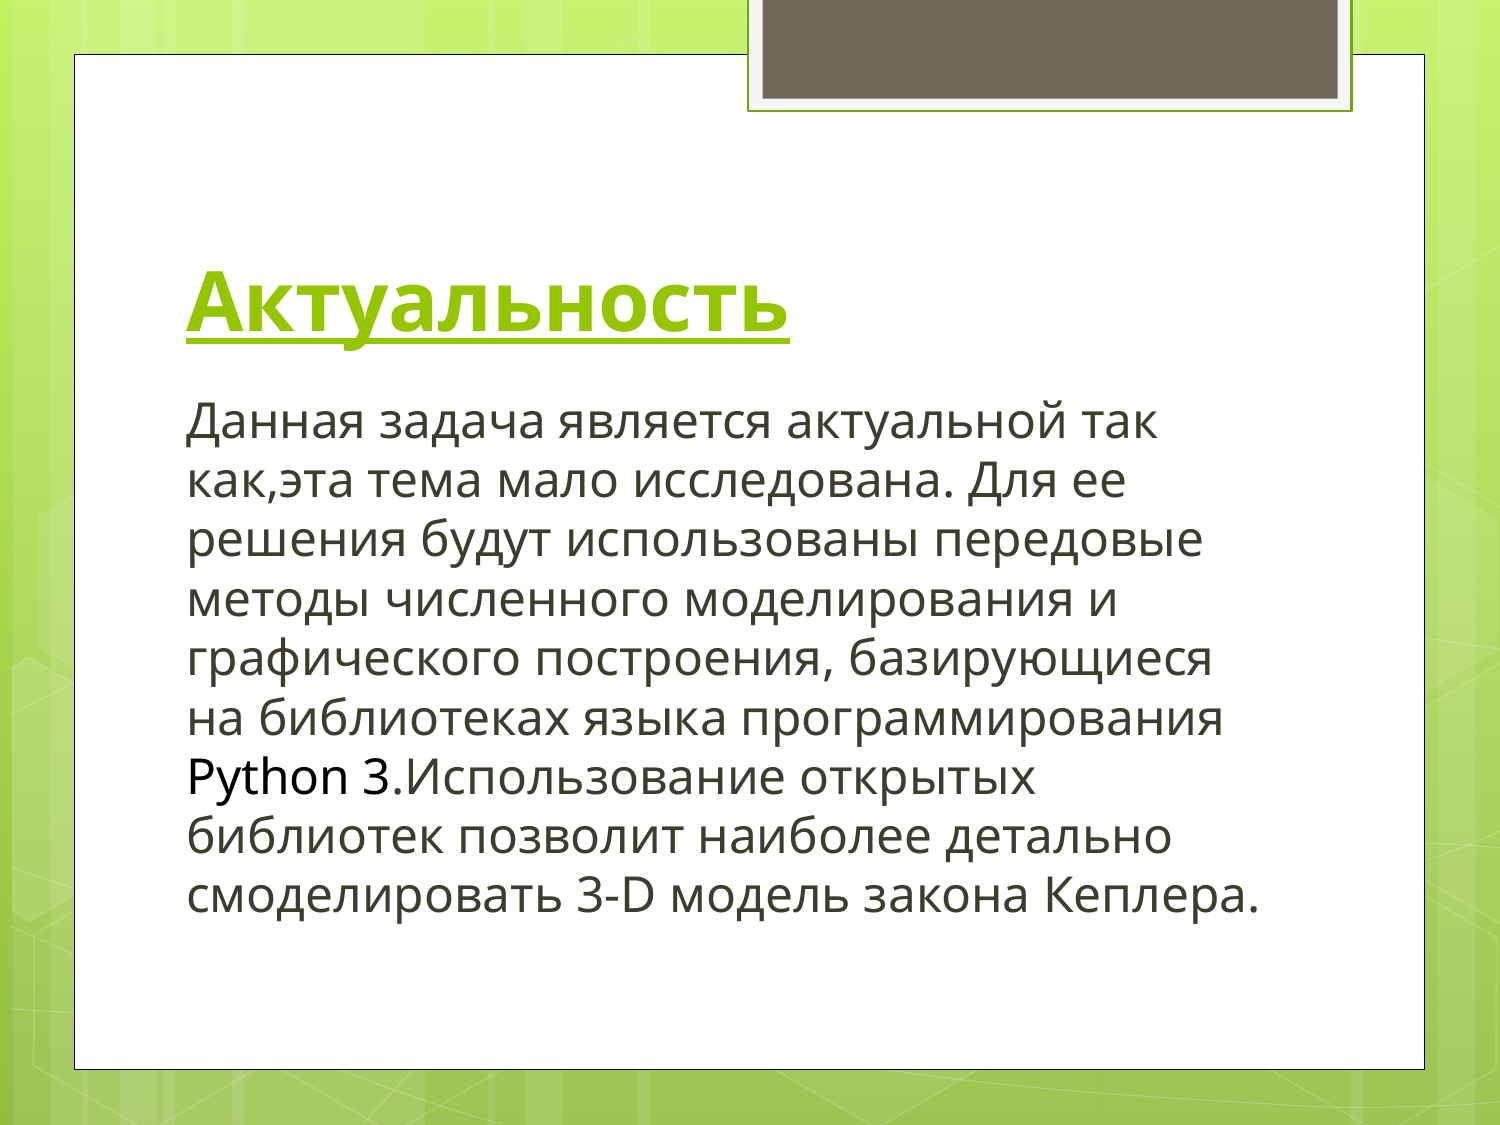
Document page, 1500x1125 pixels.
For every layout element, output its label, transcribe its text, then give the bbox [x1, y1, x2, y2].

list Данная задача является актуальной так как,эта тема мало исследована. Для ее решения будут использованы передовые методы численного моделирования и графического построения, базирующиеся на библиотеках языка программирования Python 3.Использование открытых библиотек позволит наиболее детально смоделировать 3-D модель закона Кеплера. [171, 381, 1283, 957]
title Актуальность [171, 168, 1324, 357]
